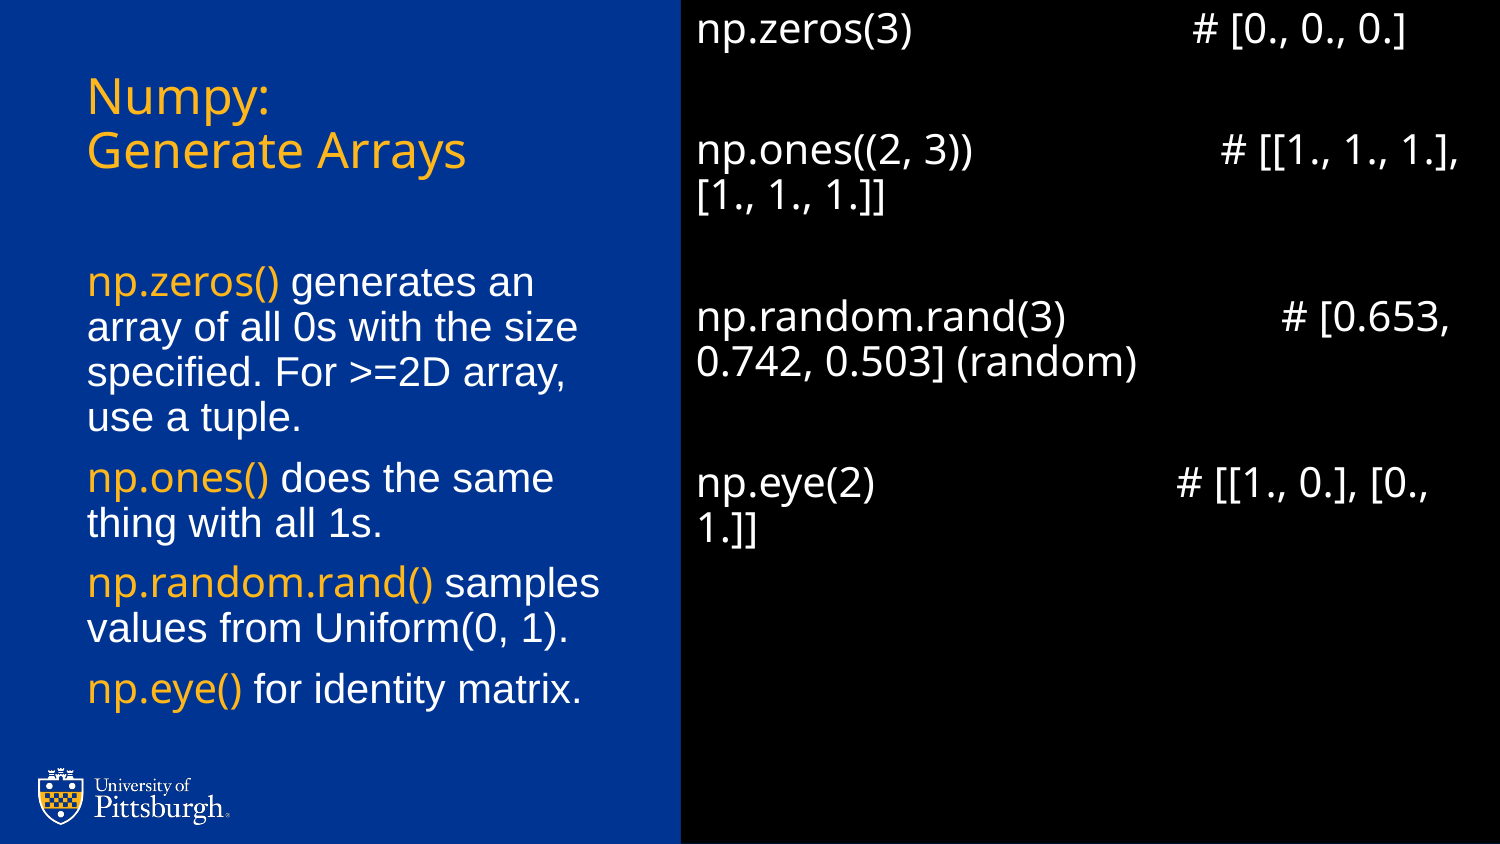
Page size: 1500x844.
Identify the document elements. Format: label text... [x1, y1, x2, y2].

picture [38, 768, 230, 825]
title Numpy: Generate Arrays [71, 63, 620, 254]
list np.zeros() generates an array of all 0s with the size specified. For >=2D array, use a tuple. np.ones() does the same thing with all 1s. np.random.rand() samples values from Uniform(0, 1). np.eye() for identity matrix. [71, 254, 620, 723]
list np.zeros(3) # [0., 0., 0.] np.ones((2, 3)) # [[1., 1., 1.], [1., 1., 1.]] np.random.rand(3) # [0.653, 0.742, 0.503] (random) np.eye(2) # [[1., 0.], [0., 1.]] [680, 0, 1500, 844]
